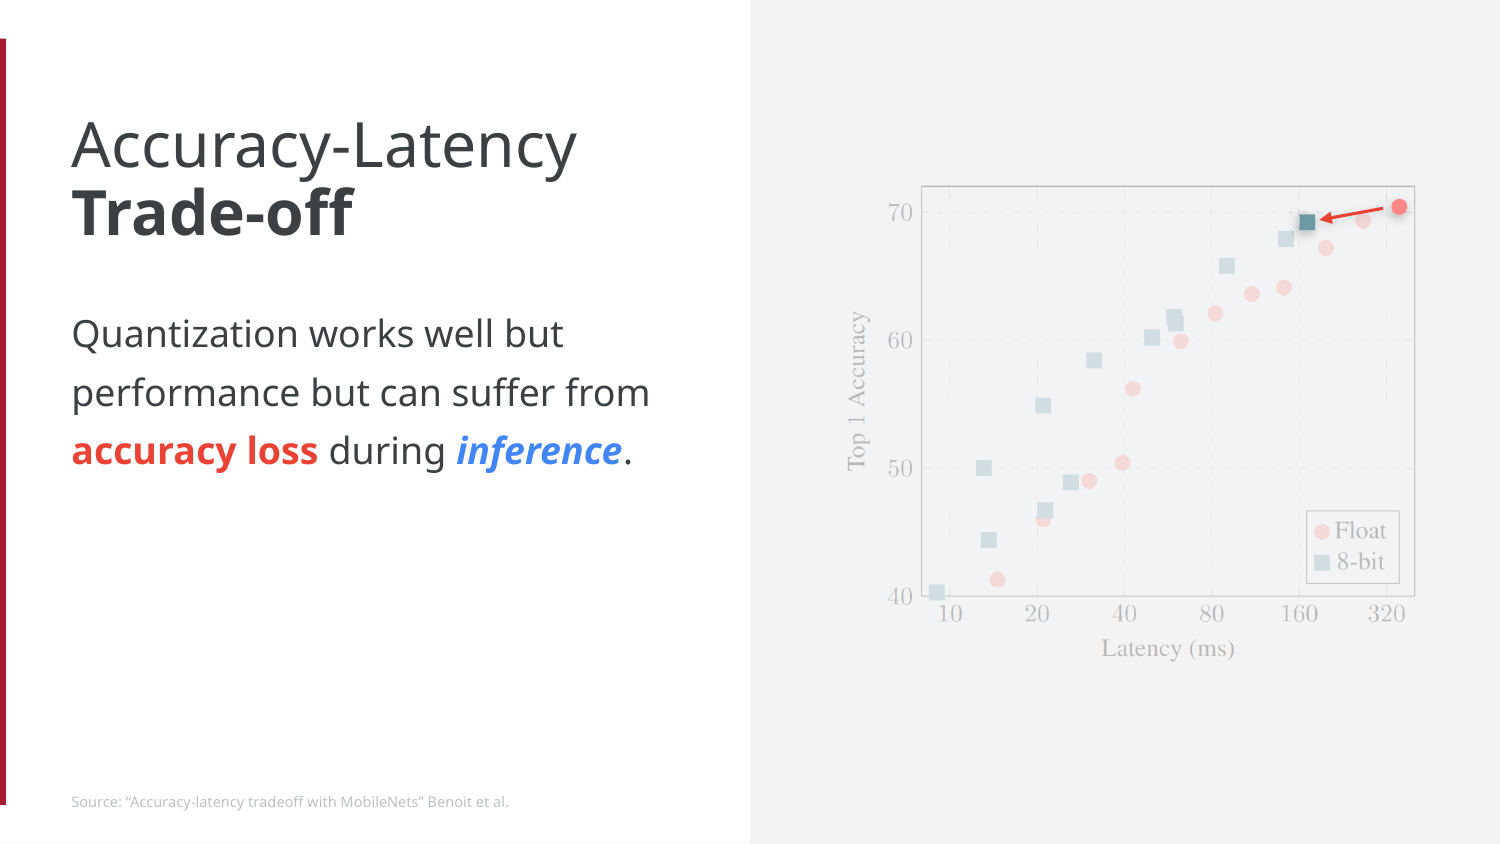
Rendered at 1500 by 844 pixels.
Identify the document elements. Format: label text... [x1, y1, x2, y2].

title Accuracy-Latency Trade-off [56, 99, 691, 259]
list Quantization works well but performance but can suffer from accuracy loss during inference. [56, 281, 691, 618]
picture [839, 178, 1419, 665]
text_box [1319, 208, 1384, 221]
list Source: “Accuracy-latency tradeoff with MobileNets” Benoit et al. [56, 778, 770, 840]
